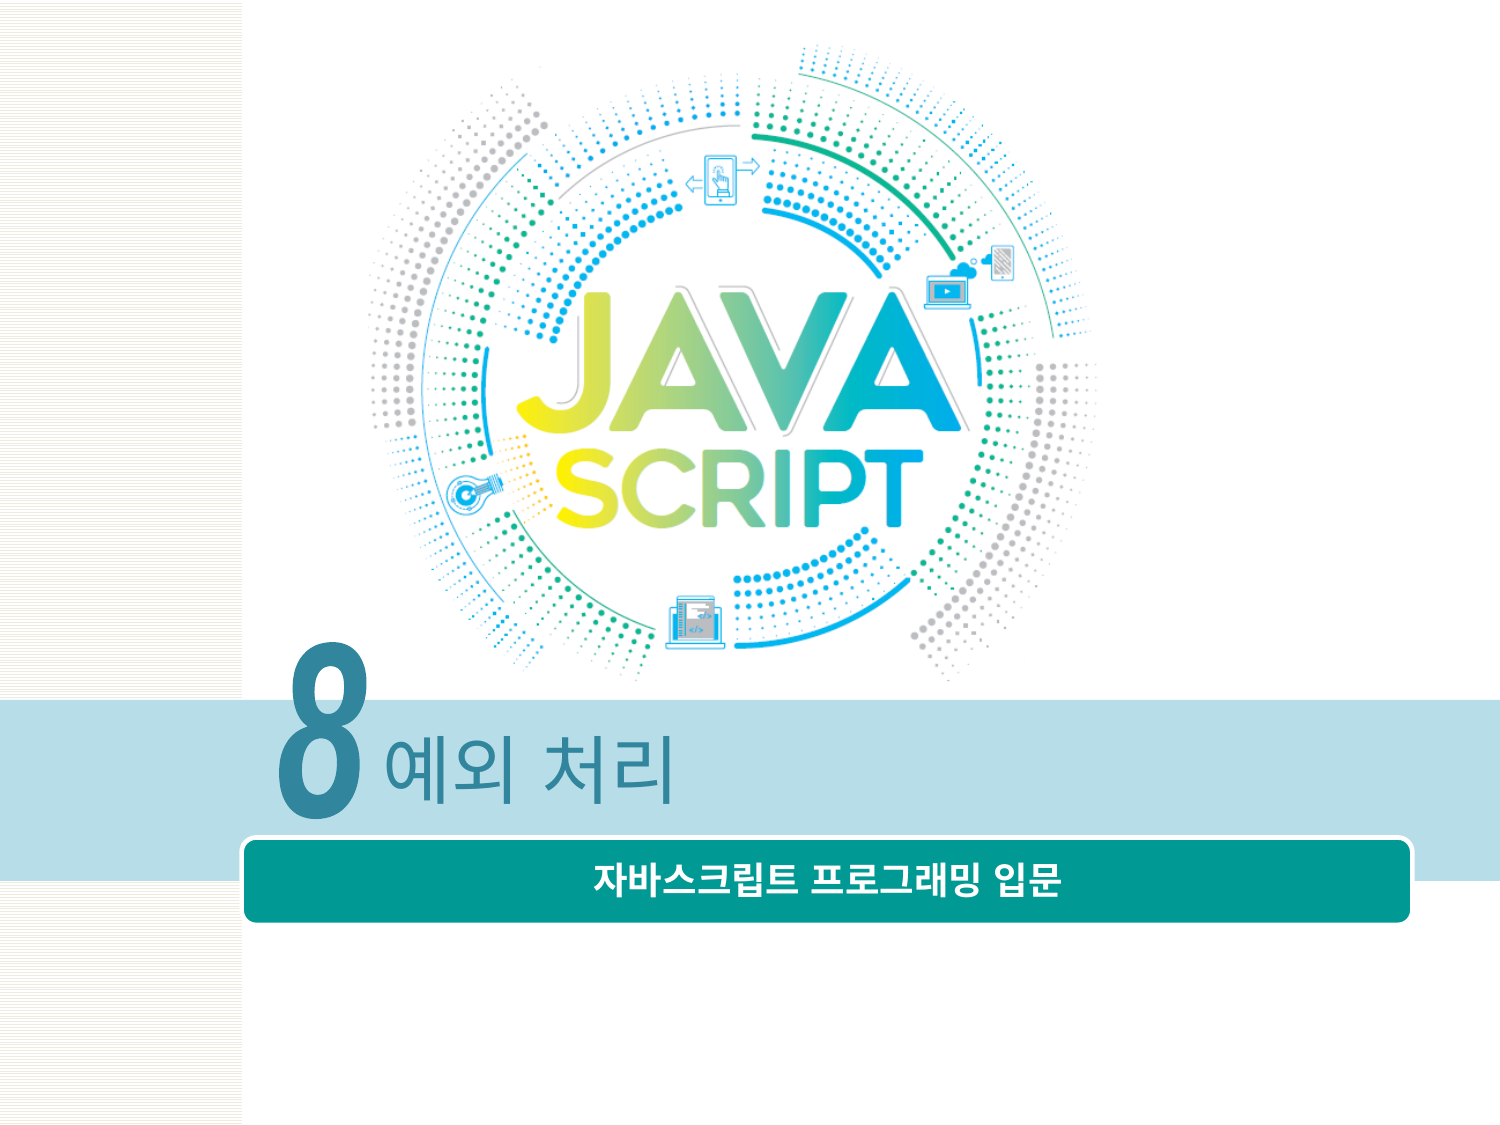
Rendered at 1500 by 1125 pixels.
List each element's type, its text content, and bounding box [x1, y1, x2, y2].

picture [368, 25, 1101, 687]
title 예외 처리 [249, 699, 1500, 838]
